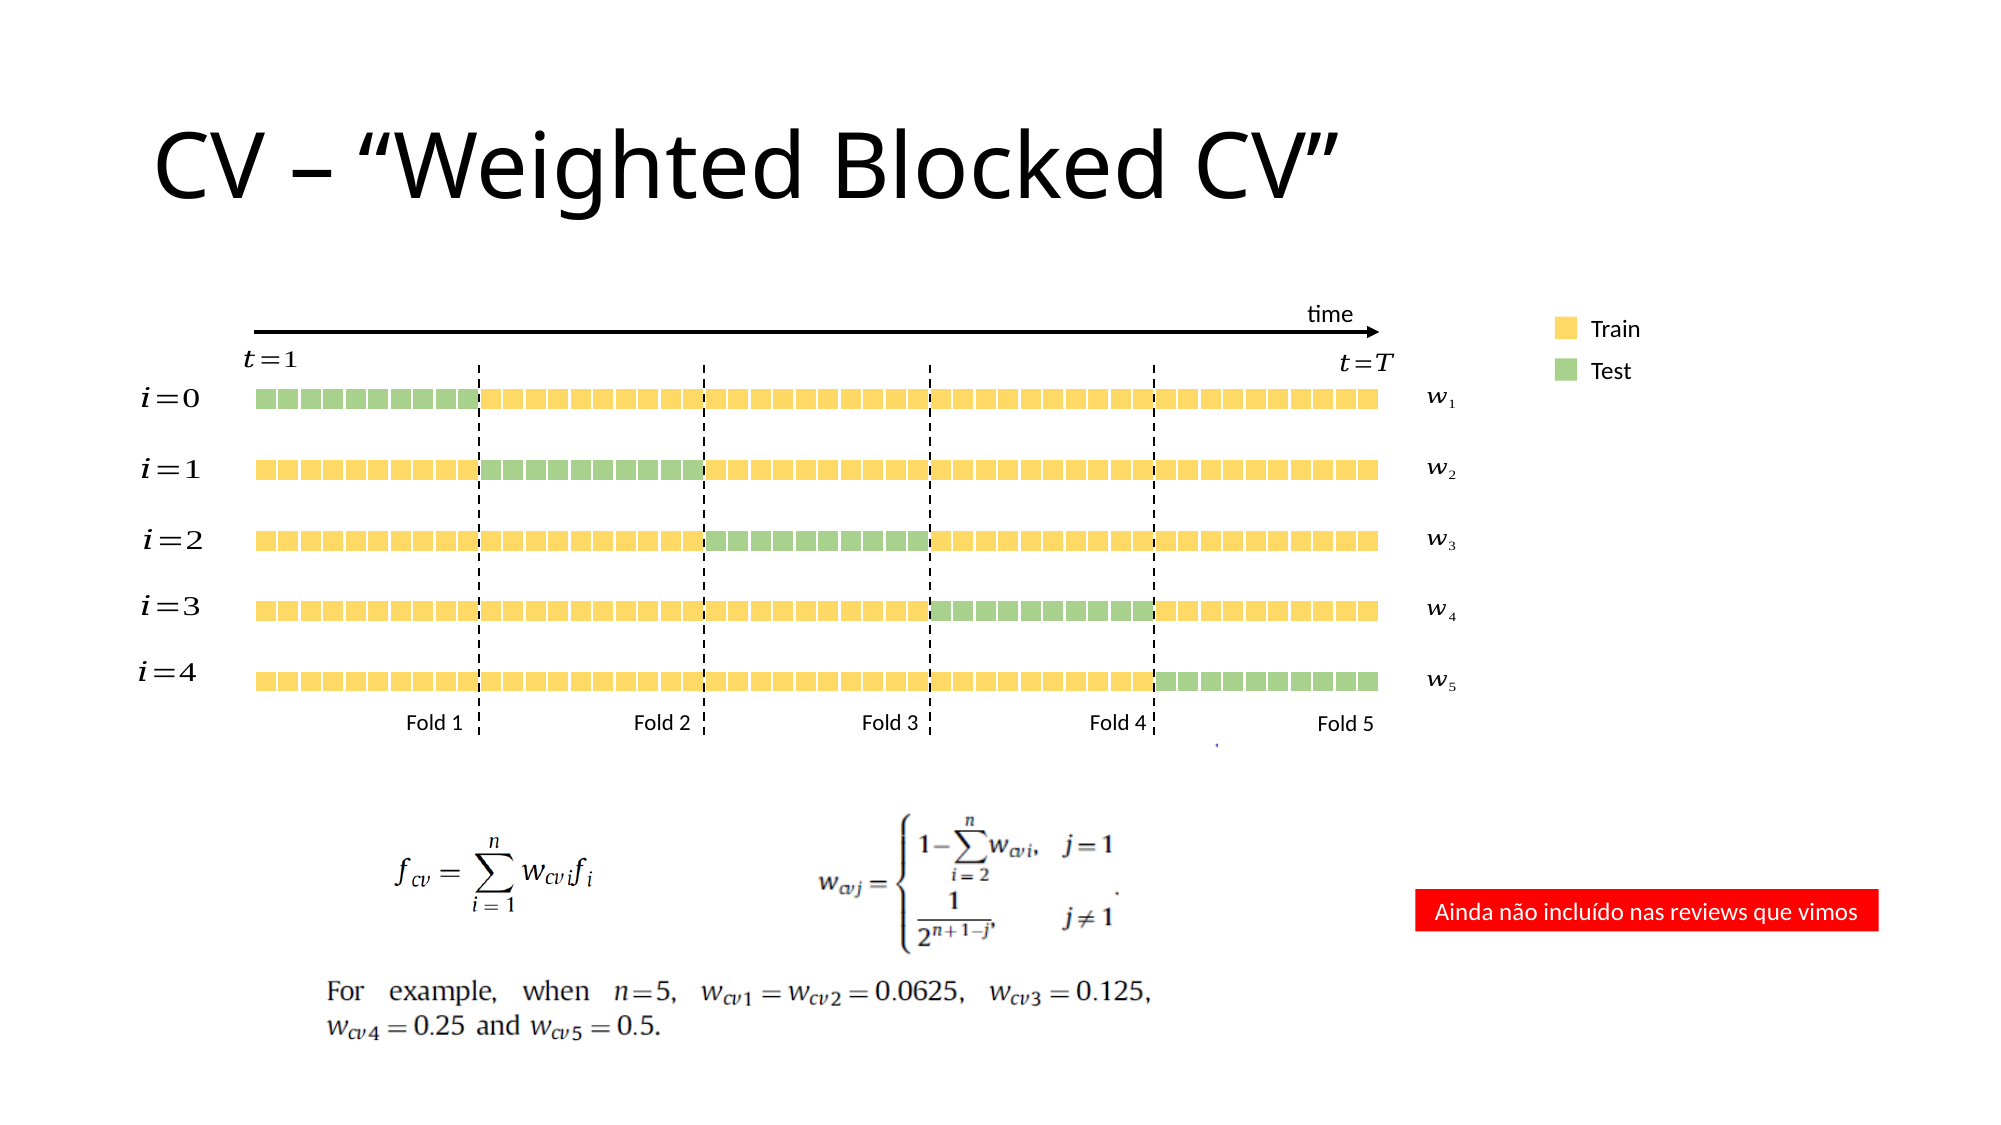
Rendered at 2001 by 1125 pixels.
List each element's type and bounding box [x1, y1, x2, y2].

table_header [571, 389, 591, 409]
text_box [1554, 305, 1656, 392]
table_header [1223, 460, 1243, 480]
table_header [773, 601, 793, 621]
table_header [458, 389, 478, 409]
table_header [751, 531, 771, 551]
table_header [526, 531, 546, 551]
table_header [548, 460, 568, 480]
table_header [368, 672, 388, 691]
table_header [323, 531, 343, 551]
table_header [728, 601, 748, 621]
table_header [503, 531, 523, 551]
table_header [1178, 531, 1198, 551]
table_header [1291, 460, 1311, 480]
table_header [1088, 672, 1108, 691]
table_header [796, 601, 816, 621]
table_header [908, 460, 928, 480]
table_header [571, 672, 591, 691]
table_header [661, 531, 681, 551]
table_header [953, 672, 973, 691]
table_header [1043, 531, 1063, 551]
table_header [413, 531, 433, 551]
table_header [368, 601, 388, 621]
table_header [278, 531, 298, 551]
table_header [548, 672, 568, 691]
table_header [481, 601, 501, 621]
table_header [391, 601, 411, 621]
text_box [391, 364, 480, 743]
table_header [953, 460, 973, 480]
table_header [751, 389, 771, 409]
table_header [1223, 672, 1243, 691]
table_header [458, 601, 478, 621]
table_header [256, 531, 276, 551]
table_header [616, 460, 636, 480]
table_header [818, 389, 838, 409]
table_header [256, 601, 276, 621]
table_header [818, 460, 838, 480]
table_header [1201, 460, 1221, 480]
table_header [998, 601, 1018, 621]
title [137, 59, 1863, 278]
table_header [1066, 601, 1086, 621]
table_header [661, 389, 681, 409]
table_header [391, 531, 411, 551]
table_header [1111, 460, 1131, 480]
table_header [998, 460, 1018, 480]
table_header [931, 601, 951, 621]
table_header [278, 672, 298, 691]
table_header [458, 672, 478, 691]
table_header [1156, 601, 1176, 621]
table_header [841, 672, 861, 691]
table_header [998, 531, 1018, 551]
picture [789, 743, 1218, 967]
table_header [346, 389, 366, 409]
table_header [278, 389, 298, 409]
table_header [323, 460, 343, 480]
table_header [413, 672, 433, 691]
table_header [436, 389, 456, 409]
table_header [683, 531, 703, 551]
table_header [1313, 672, 1333, 691]
table_header [368, 389, 388, 409]
table_header [1313, 460, 1333, 480]
table_header [1358, 672, 1378, 691]
table_header [863, 460, 883, 480]
table_header [638, 531, 658, 551]
table_header [818, 531, 838, 551]
table_header [1201, 531, 1221, 551]
table_header [256, 672, 276, 691]
table_header [1246, 672, 1266, 691]
table_header [886, 601, 906, 621]
table_header [863, 601, 883, 621]
table_header [638, 601, 658, 621]
table_header [323, 389, 343, 409]
table_header [1178, 460, 1198, 480]
table_header [998, 389, 1018, 409]
table_header [1358, 460, 1378, 480]
table_header [548, 531, 568, 551]
table_header [841, 531, 861, 551]
table_header [346, 460, 366, 480]
table_header [458, 460, 478, 480]
table_header [773, 460, 793, 480]
table_header [1133, 389, 1153, 409]
table_header [1111, 389, 1131, 409]
table_header [1021, 531, 1041, 551]
table_header [301, 672, 321, 691]
table_header [526, 601, 546, 621]
table_header [1268, 531, 1288, 551]
table_header [728, 389, 748, 409]
text_box [847, 364, 934, 743]
table_header [436, 531, 456, 551]
table_header [1246, 460, 1266, 480]
table_header [526, 389, 546, 409]
table_header [503, 672, 523, 691]
table_header [1066, 531, 1086, 551]
table_header [436, 672, 456, 691]
table_header [1223, 601, 1243, 621]
table_header [1358, 389, 1378, 409]
text_box [254, 290, 1380, 335]
table_header [953, 531, 973, 551]
table_header [1246, 389, 1266, 409]
table_header [1111, 672, 1131, 691]
table_header [976, 460, 996, 480]
table_header [1111, 531, 1131, 551]
table_header [413, 460, 433, 480]
table_header [1291, 601, 1311, 621]
table_header [301, 389, 321, 409]
table_header [571, 531, 591, 551]
table_header [1133, 460, 1153, 480]
table_header [863, 672, 883, 691]
table_header [1268, 601, 1288, 621]
table_header [683, 389, 703, 409]
table_header [616, 531, 636, 551]
table_header [638, 460, 658, 480]
table_header [1178, 601, 1198, 621]
table_header [863, 531, 883, 551]
picture [391, 828, 594, 920]
table_header [1088, 460, 1108, 480]
table_header [391, 672, 411, 691]
table_header [1268, 389, 1288, 409]
table_header [931, 672, 951, 691]
table_header [1156, 531, 1176, 551]
table_header [661, 672, 681, 691]
table_header [683, 601, 703, 621]
table_header [773, 531, 793, 551]
table_header [548, 601, 568, 621]
table_header [931, 460, 951, 480]
table_header [1291, 389, 1311, 409]
table_header [526, 672, 546, 691]
table_header [413, 389, 433, 409]
table_header [1133, 531, 1153, 551]
table_header [998, 672, 1018, 691]
table_header [616, 389, 636, 409]
table_header [1066, 389, 1086, 409]
table_header [1313, 389, 1333, 409]
table_header [751, 672, 771, 691]
table_header [503, 389, 523, 409]
table_header [1246, 601, 1266, 621]
table_header [1246, 531, 1266, 551]
table_header [773, 672, 793, 691]
table_header [391, 389, 411, 409]
text_box [1414, 888, 1880, 933]
table_header [706, 672, 726, 691]
table_header [571, 460, 591, 480]
table_header [1336, 531, 1356, 551]
text_box [1075, 364, 1162, 743]
table_header [908, 531, 928, 551]
picture [306, 969, 1163, 1052]
table_header [908, 672, 928, 691]
table_header [1201, 389, 1221, 409]
table_header [728, 672, 748, 691]
table_header [1156, 460, 1176, 480]
table_header [886, 460, 906, 480]
table_header [616, 672, 636, 691]
table_header [976, 531, 996, 551]
table_header [886, 531, 906, 551]
table_header [256, 460, 276, 480]
table_header [1021, 672, 1041, 691]
table_header [638, 672, 658, 691]
table_header [278, 601, 298, 621]
table_header [1156, 389, 1176, 409]
table_header [976, 601, 996, 621]
table_header [683, 460, 703, 480]
table_header [481, 672, 501, 691]
table_header [593, 531, 613, 551]
table_header [1336, 601, 1356, 621]
table_header [728, 531, 748, 551]
table_header [1043, 672, 1063, 691]
table_header [458, 531, 478, 551]
table_header [436, 601, 456, 621]
table_header [593, 672, 613, 691]
table_header [301, 460, 321, 480]
table_header [796, 460, 816, 480]
table_header [751, 601, 771, 621]
table_header [818, 601, 838, 621]
table_header [1358, 531, 1378, 551]
table_header [391, 460, 411, 480]
table_header [481, 389, 501, 409]
table_header [728, 460, 748, 480]
table_header [301, 531, 321, 551]
table_header [706, 460, 726, 480]
text_box [1302, 700, 1390, 743]
table_header [841, 389, 861, 409]
table_header [863, 389, 883, 409]
table_header [1066, 672, 1086, 691]
table_header [1291, 672, 1311, 691]
table_header [1178, 389, 1198, 409]
table_header [953, 389, 973, 409]
table_header [976, 389, 996, 409]
table_header [1021, 389, 1041, 409]
table_header [593, 460, 613, 480]
table_header [1178, 672, 1198, 691]
table_header [323, 672, 343, 691]
table_header [796, 672, 816, 691]
table_header [1043, 389, 1063, 409]
table_header [1133, 672, 1153, 691]
table_header [706, 389, 726, 409]
table_header [1133, 601, 1153, 621]
table_header [346, 672, 366, 691]
table_header [278, 460, 298, 480]
table_header [908, 389, 928, 409]
table_header [841, 460, 861, 480]
table_header [706, 531, 726, 551]
table_header [346, 531, 366, 551]
table_header [1313, 531, 1333, 551]
table_header [503, 460, 523, 480]
table_header [1088, 531, 1108, 551]
table_header [1111, 601, 1131, 621]
table_header [841, 601, 861, 621]
table_header [481, 531, 501, 551]
table_header [886, 672, 906, 691]
table_header [593, 601, 613, 621]
table_header [1088, 389, 1108, 409]
table_header [368, 460, 388, 480]
table_header [1066, 460, 1086, 480]
table_header [1336, 672, 1356, 691]
table_header [661, 460, 681, 480]
table_header [1088, 601, 1108, 621]
table_header [773, 389, 793, 409]
table_header [638, 389, 658, 409]
table_header [931, 531, 951, 551]
table_header [1021, 601, 1041, 621]
table_header [1201, 672, 1221, 691]
table_header [796, 389, 816, 409]
table_header [1268, 672, 1288, 691]
table_header [706, 601, 726, 621]
table_header [481, 460, 501, 480]
table_header [301, 601, 321, 621]
table_header [413, 601, 433, 621]
table_header [571, 601, 591, 621]
table_header [1021, 460, 1041, 480]
table_header [953, 601, 973, 621]
table_header [976, 672, 996, 691]
text_box [619, 364, 706, 743]
table_header [683, 672, 703, 691]
table_header [1336, 460, 1356, 480]
table_header [751, 460, 771, 480]
table_header [1201, 601, 1221, 621]
table_header [1313, 601, 1333, 621]
table_header [1043, 601, 1063, 621]
table_header [256, 389, 276, 409]
table_header [1291, 531, 1311, 551]
table_header [1268, 460, 1288, 480]
table_header [1358, 601, 1378, 621]
table_header [1336, 389, 1356, 409]
table_header [796, 531, 816, 551]
table_header [908, 601, 928, 621]
table_header [323, 601, 343, 621]
table_header [548, 389, 568, 409]
table_header [931, 389, 951, 409]
table_header [818, 672, 838, 691]
table_header [526, 460, 546, 480]
table_header [503, 601, 523, 621]
table_header [346, 601, 366, 621]
table_header [616, 601, 636, 621]
table_header [1223, 389, 1243, 409]
table_header [436, 460, 456, 480]
table_header [1043, 460, 1063, 480]
table_header [368, 531, 388, 551]
table_header [886, 389, 906, 409]
table_header [661, 601, 681, 621]
table_header [1223, 531, 1243, 551]
table_header [593, 389, 613, 409]
table_header [1156, 672, 1176, 691]
